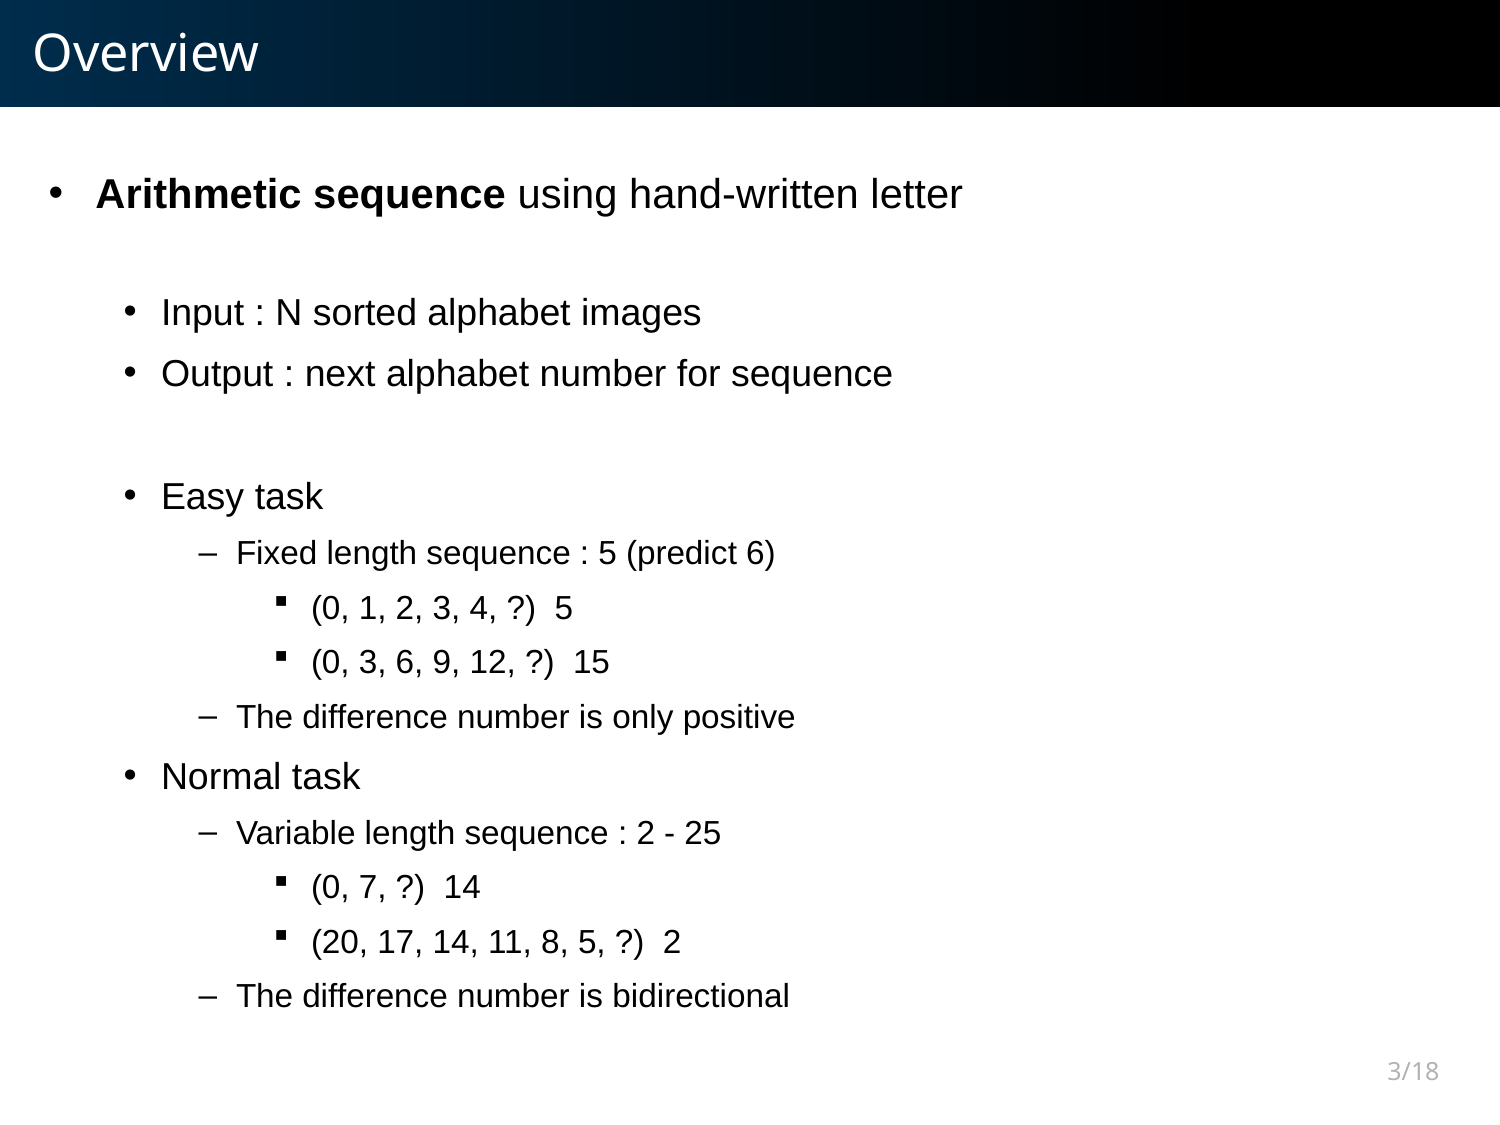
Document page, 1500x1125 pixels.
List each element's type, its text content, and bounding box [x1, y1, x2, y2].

slide_number 3/18 [1104, 1042, 1455, 1103]
title Overview [17, 0, 1483, 101]
